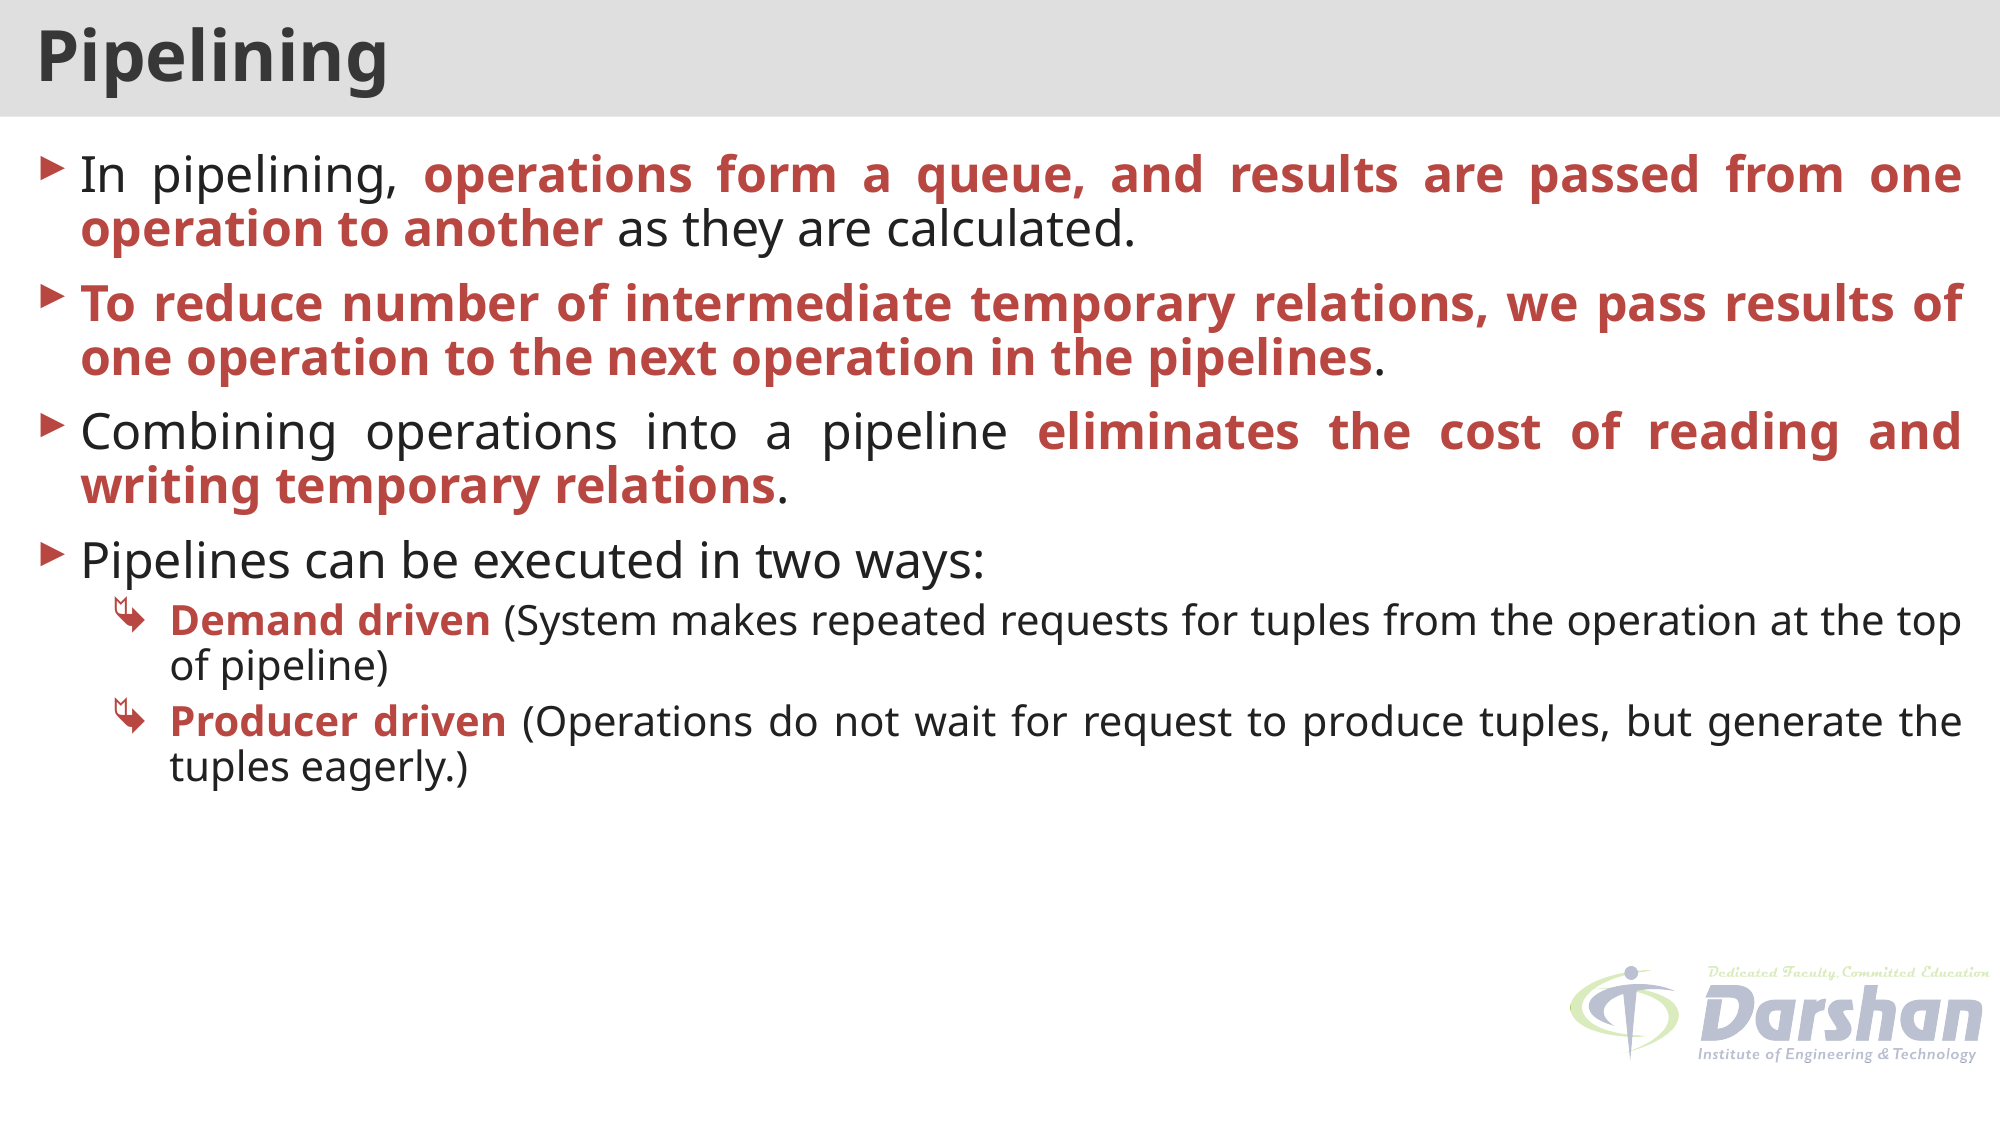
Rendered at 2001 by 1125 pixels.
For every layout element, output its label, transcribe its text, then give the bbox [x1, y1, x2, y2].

list In pipelining, operations form a queue, and results are passed from one operation to another as they are calculated. To reduce number of intermediate temporary relations, we pass results of one operation to the next operation in the pipelines. Combining operations into a pipeline eliminates the cost of reading and writing temporary relations. Pipelines can be executed in two ways: Demand driven (System makes repeated requests for tuples from the operation at the top of pipeline) Producer driven (Operations do not wait for request to produce tuples, but generate the tuples eagerly.) [21, 141, 1979, 1059]
table_header 2 [1570, 966, 1990, 1063]
title Pipelining [0, 0, 2000, 117]
